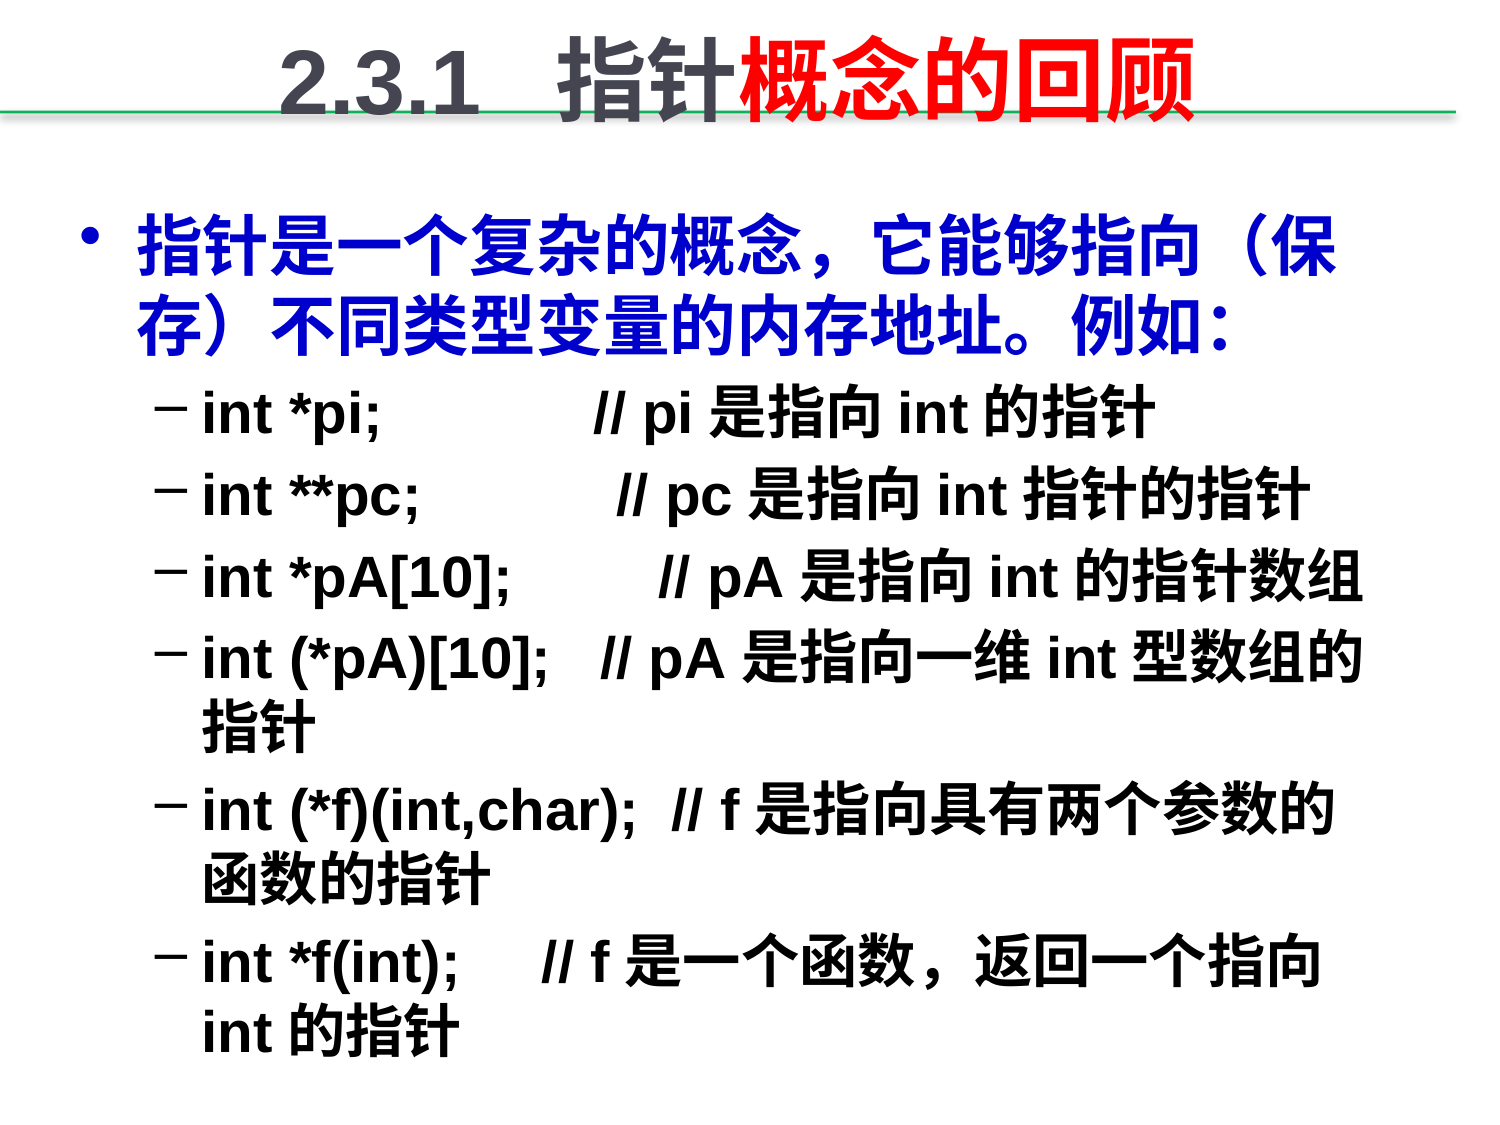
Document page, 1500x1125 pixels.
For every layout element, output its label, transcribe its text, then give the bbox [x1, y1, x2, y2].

list 指针是一个复杂的概念，它能够指向（保存）不同类型变量的内存地址。例如： int *pi; // pi是指向int的指针 int **pc; // pc是指向int指针的指针 int *pA[10]; // pA是指向int的指针数组 int (*pA)[10]; // pA是指向一维int型数组的指针 int (*f)(int,char); // f是指向具有两个参数的函数的指针 int *f(int); // f是一个函数，返回一个指向int的指针 [64, 196, 1388, 965]
title 2.3.1 指针概念的回顾 [100, 6, 1376, 150]
